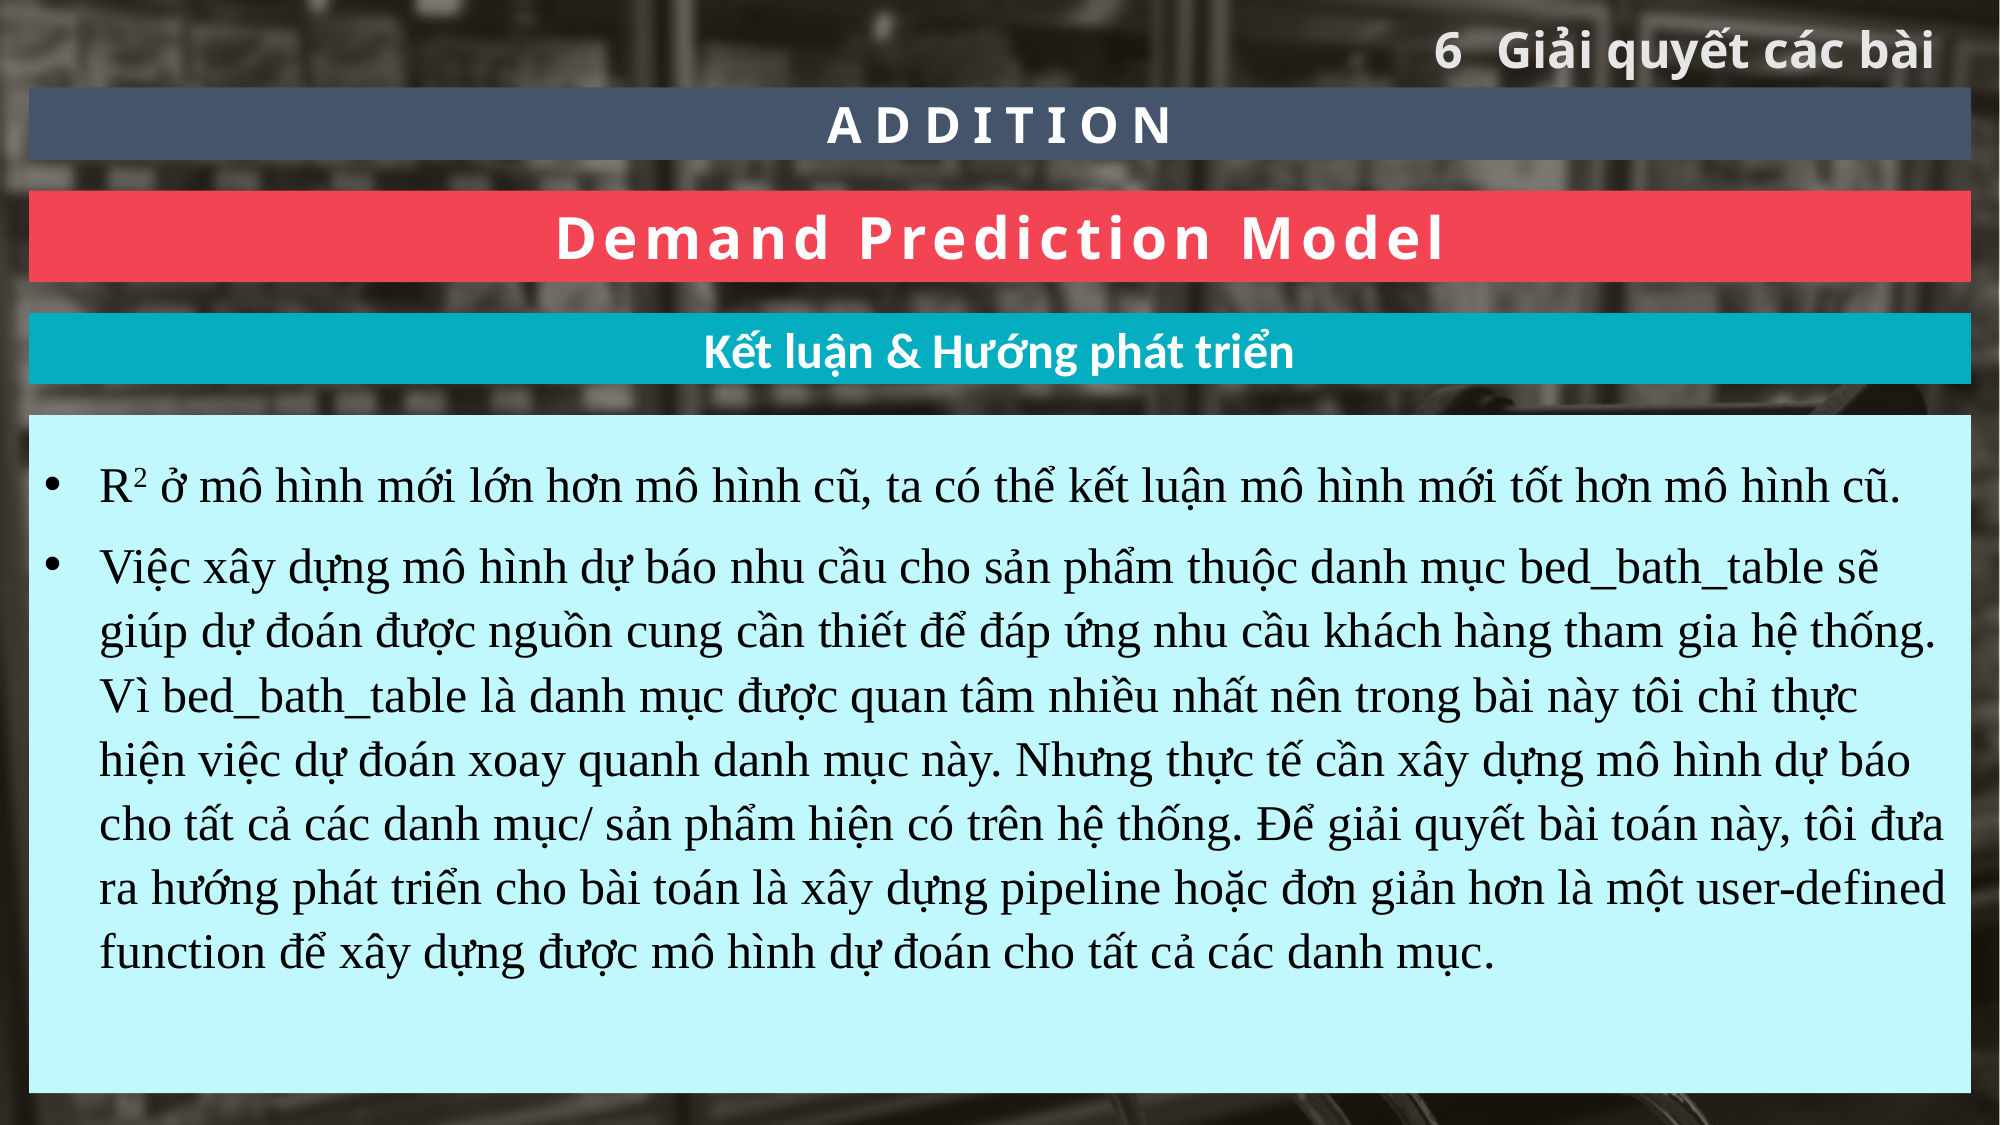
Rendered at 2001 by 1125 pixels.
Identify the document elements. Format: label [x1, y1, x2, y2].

text_box [1421, 11, 2000, 88]
picture [0, 0, 2000, 1125]
